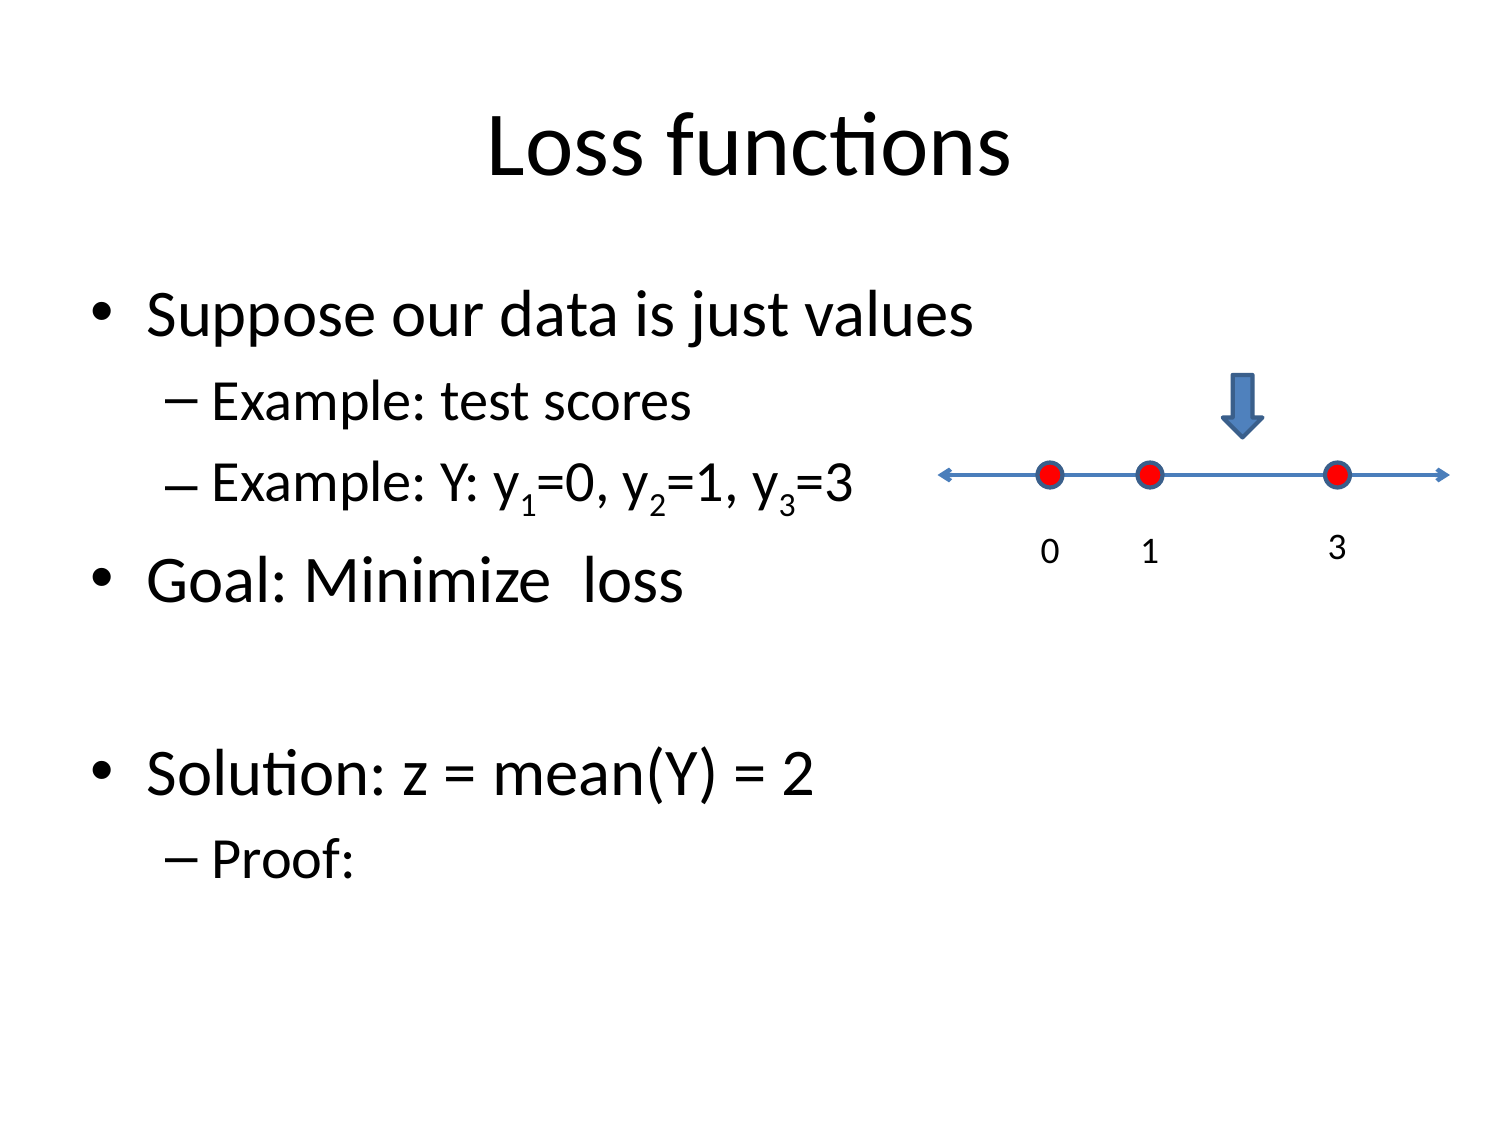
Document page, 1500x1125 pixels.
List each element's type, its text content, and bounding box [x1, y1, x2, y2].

text_box [1323, 460, 1352, 474]
text_box 1 [1125, 519, 1175, 579]
text_box [1135, 460, 1165, 474]
text_box [1035, 460, 1065, 474]
text_box 3 [1312, 514, 1362, 575]
text_box [1138, 484, 1162, 490]
text_box [1220, 372, 1265, 440]
text_box [1326, 484, 1349, 490]
title Loss functions [75, 45, 1425, 233]
text_box [1038, 484, 1062, 490]
text_box 0 [1025, 519, 1075, 579]
